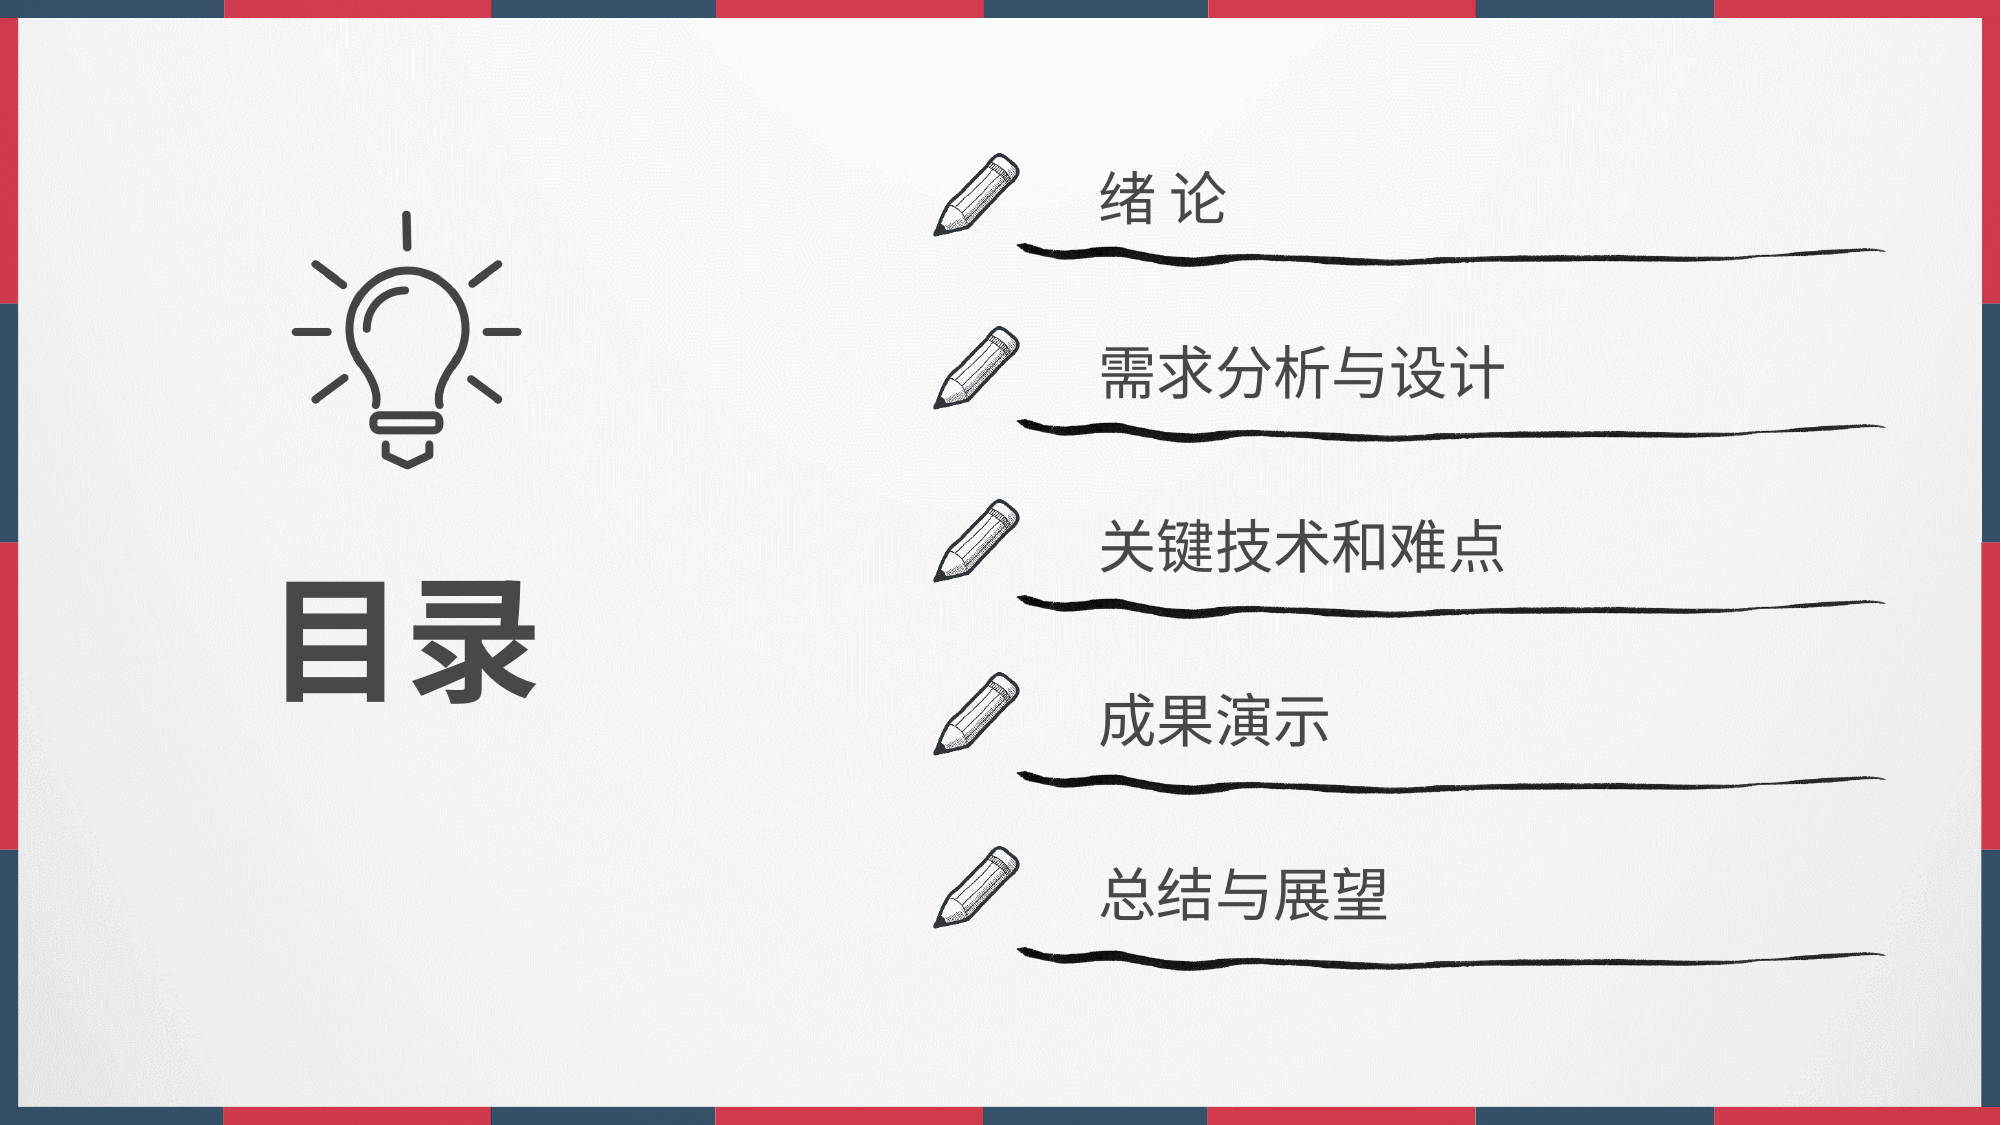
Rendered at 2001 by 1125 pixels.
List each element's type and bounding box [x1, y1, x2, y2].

picture [1016, 418, 1886, 443]
picture [1016, 770, 1886, 795]
picture [1016, 242, 1886, 267]
picture [1016, 946, 1886, 971]
picture [1016, 594, 1886, 619]
text_box [0, 0, 2000, 1125]
